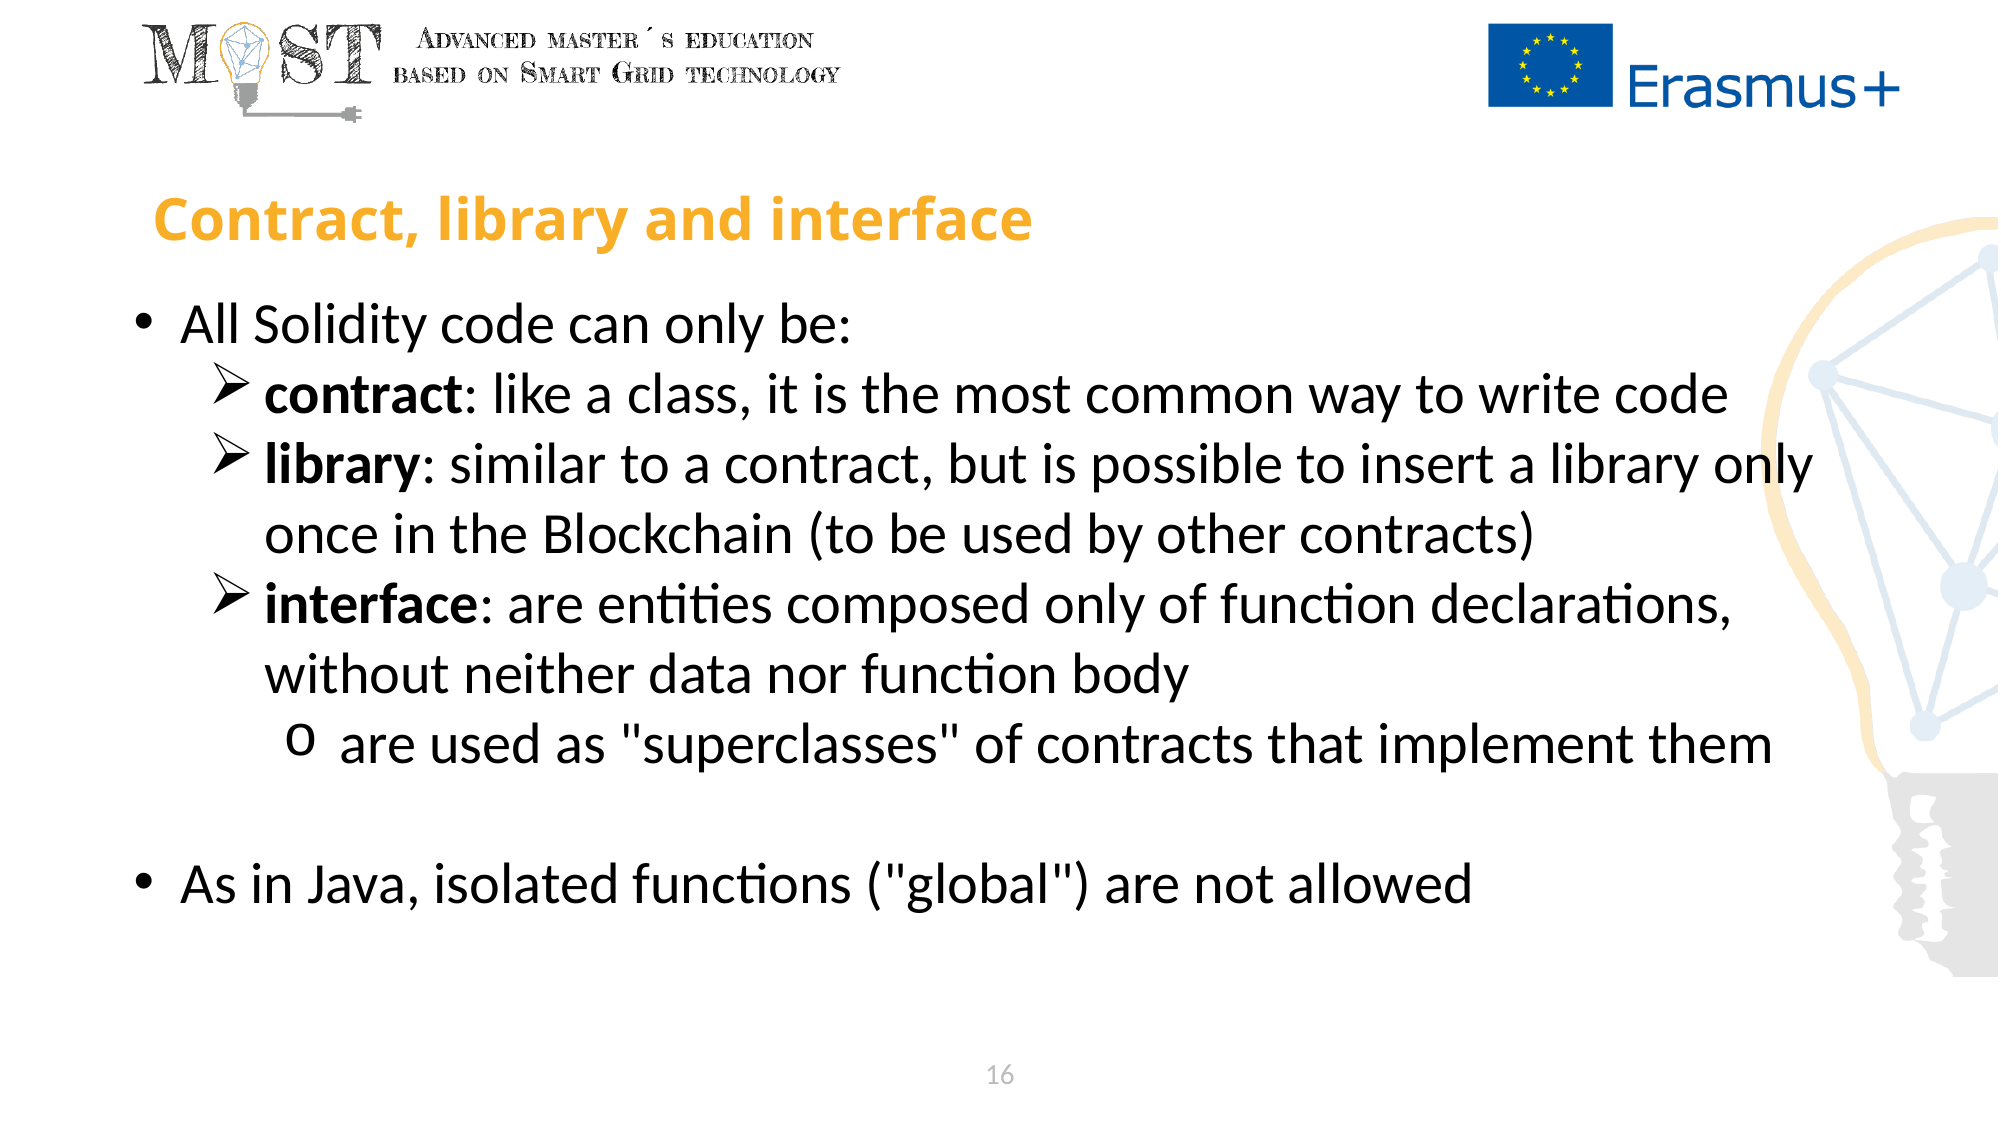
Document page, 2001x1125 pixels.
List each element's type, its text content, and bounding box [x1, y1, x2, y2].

title Contract, library and interface [137, 135, 1863, 278]
slide_number 16 [935, 1042, 1065, 1103]
text_box All Solidity code can only be: contract: like a class, it is the most common way to write code library: similar to a contract, but is possible to insert a library only once in the Blockchain (to be used by other contracts) interface: are entities composed only of function declarations, without neither data nor function body are used as "superclasses" of contracts that implement them As in Java, isolated functions ("global") are not allowed [118, 278, 1882, 923]
picture [1464, 0, 1923, 131]
picture [135, 22, 841, 130]
